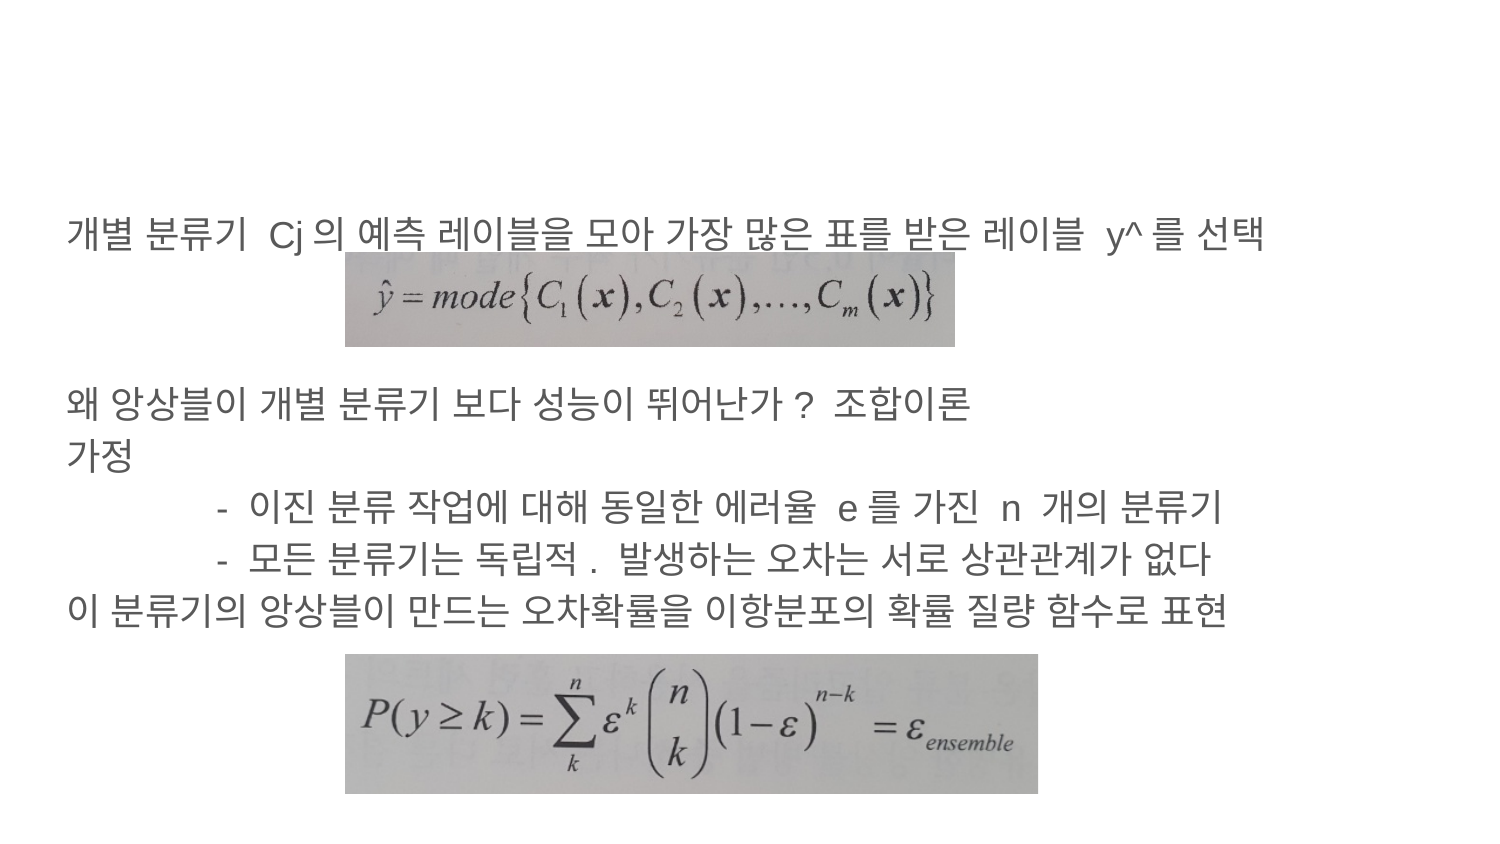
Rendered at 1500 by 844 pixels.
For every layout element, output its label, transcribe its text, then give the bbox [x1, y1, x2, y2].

list 개별 분류기 Cj의 예측 레이블을 모아 가장 많은 표를 받은 레이블 y^를 선택 왜 앙상블이 개별 분류기 보다 성능이 뛰어난가? 조합이론 가정 - 이진 분류 작업에 대해 동일한 에러율 e를 가진 n 개의 분류기 - 모든 분류기는 독립적. 발생하는 오차는 서로 상관관계가 없다 이 분류기의 앙상블이 만드는 오차확률을 이항분포의 확률 질량 함수로 표현 [51, 189, 1449, 750]
picture [344, 654, 1039, 794]
picture [344, 252, 956, 347]
